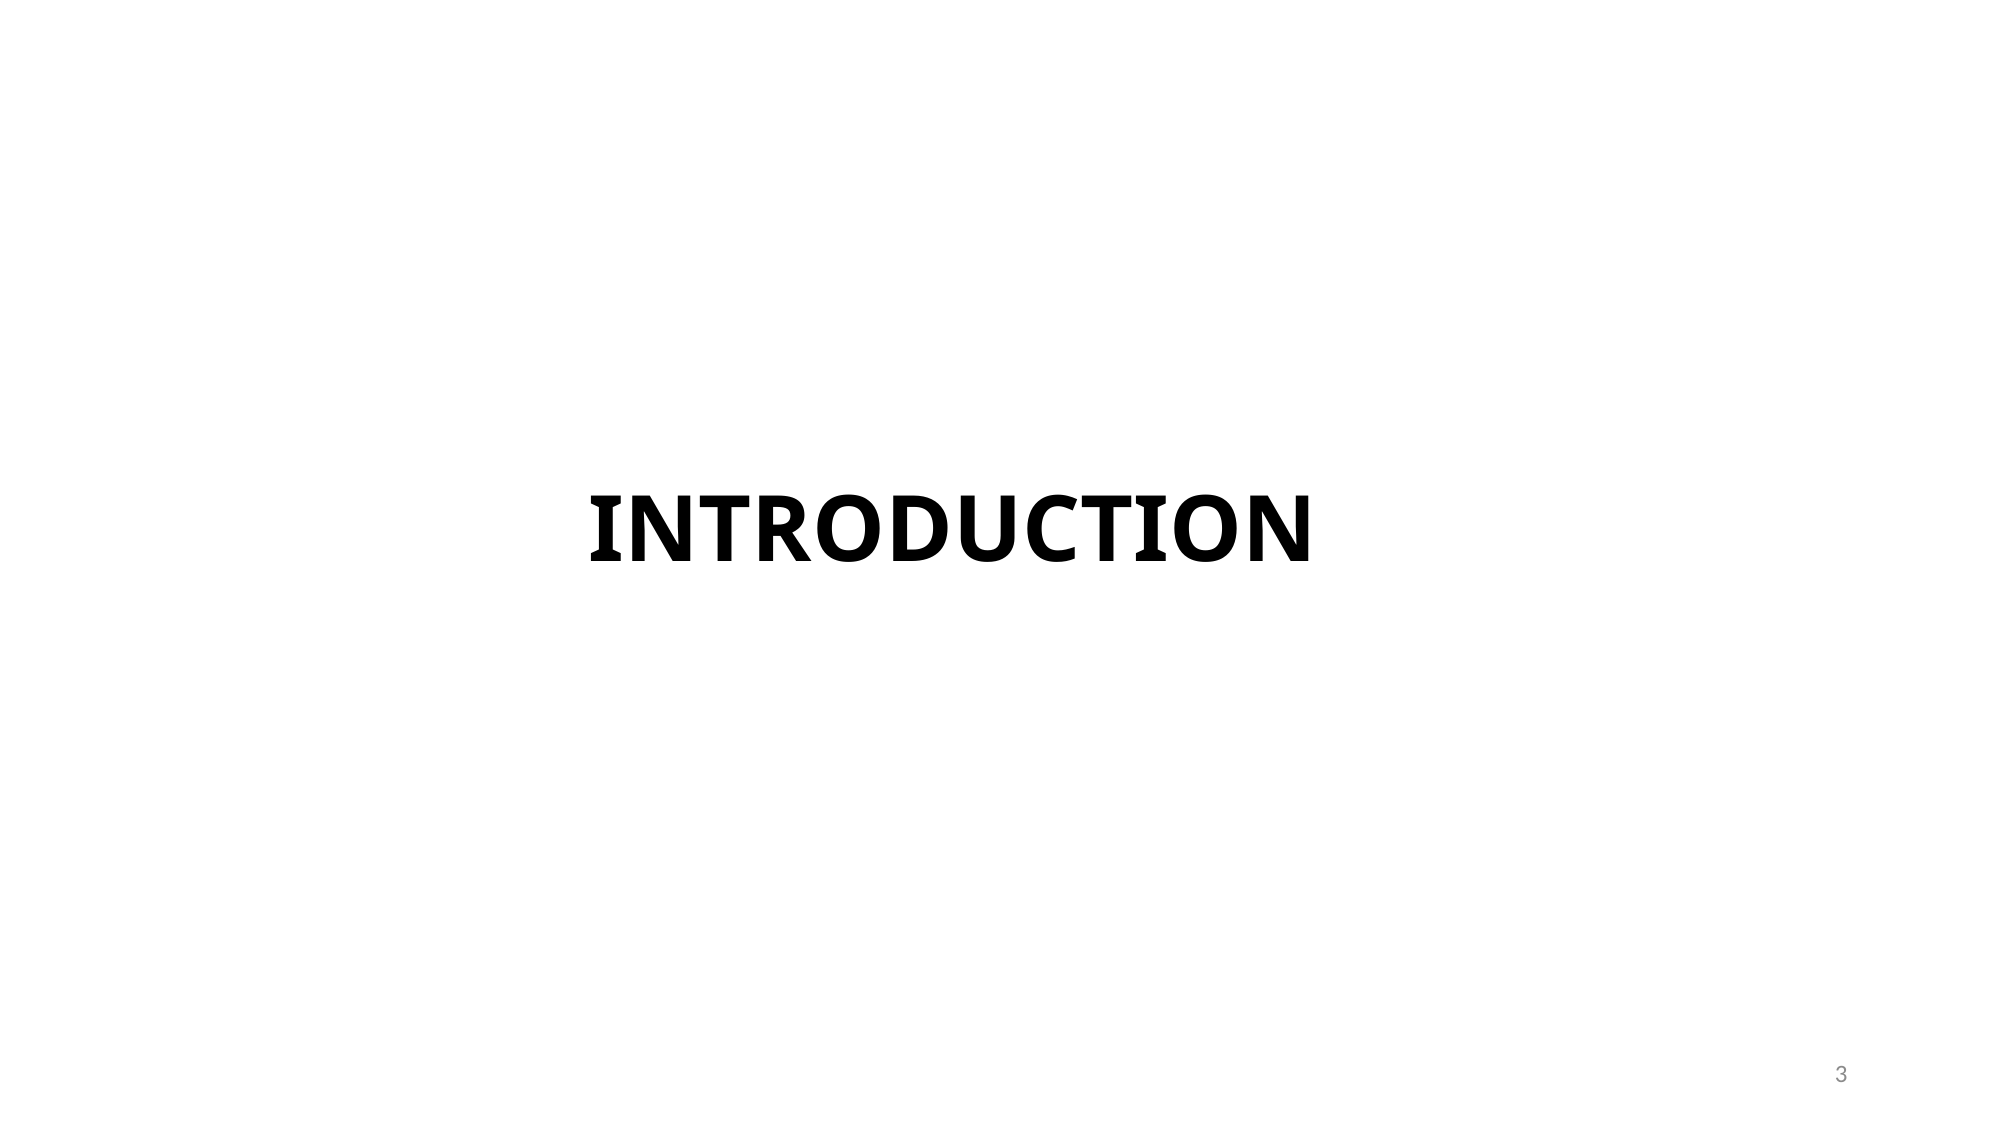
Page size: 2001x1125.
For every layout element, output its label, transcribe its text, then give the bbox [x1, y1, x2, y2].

slide_number 3 [1412, 1042, 1863, 1103]
title INTRODUCTION [268, 409, 1638, 654]
